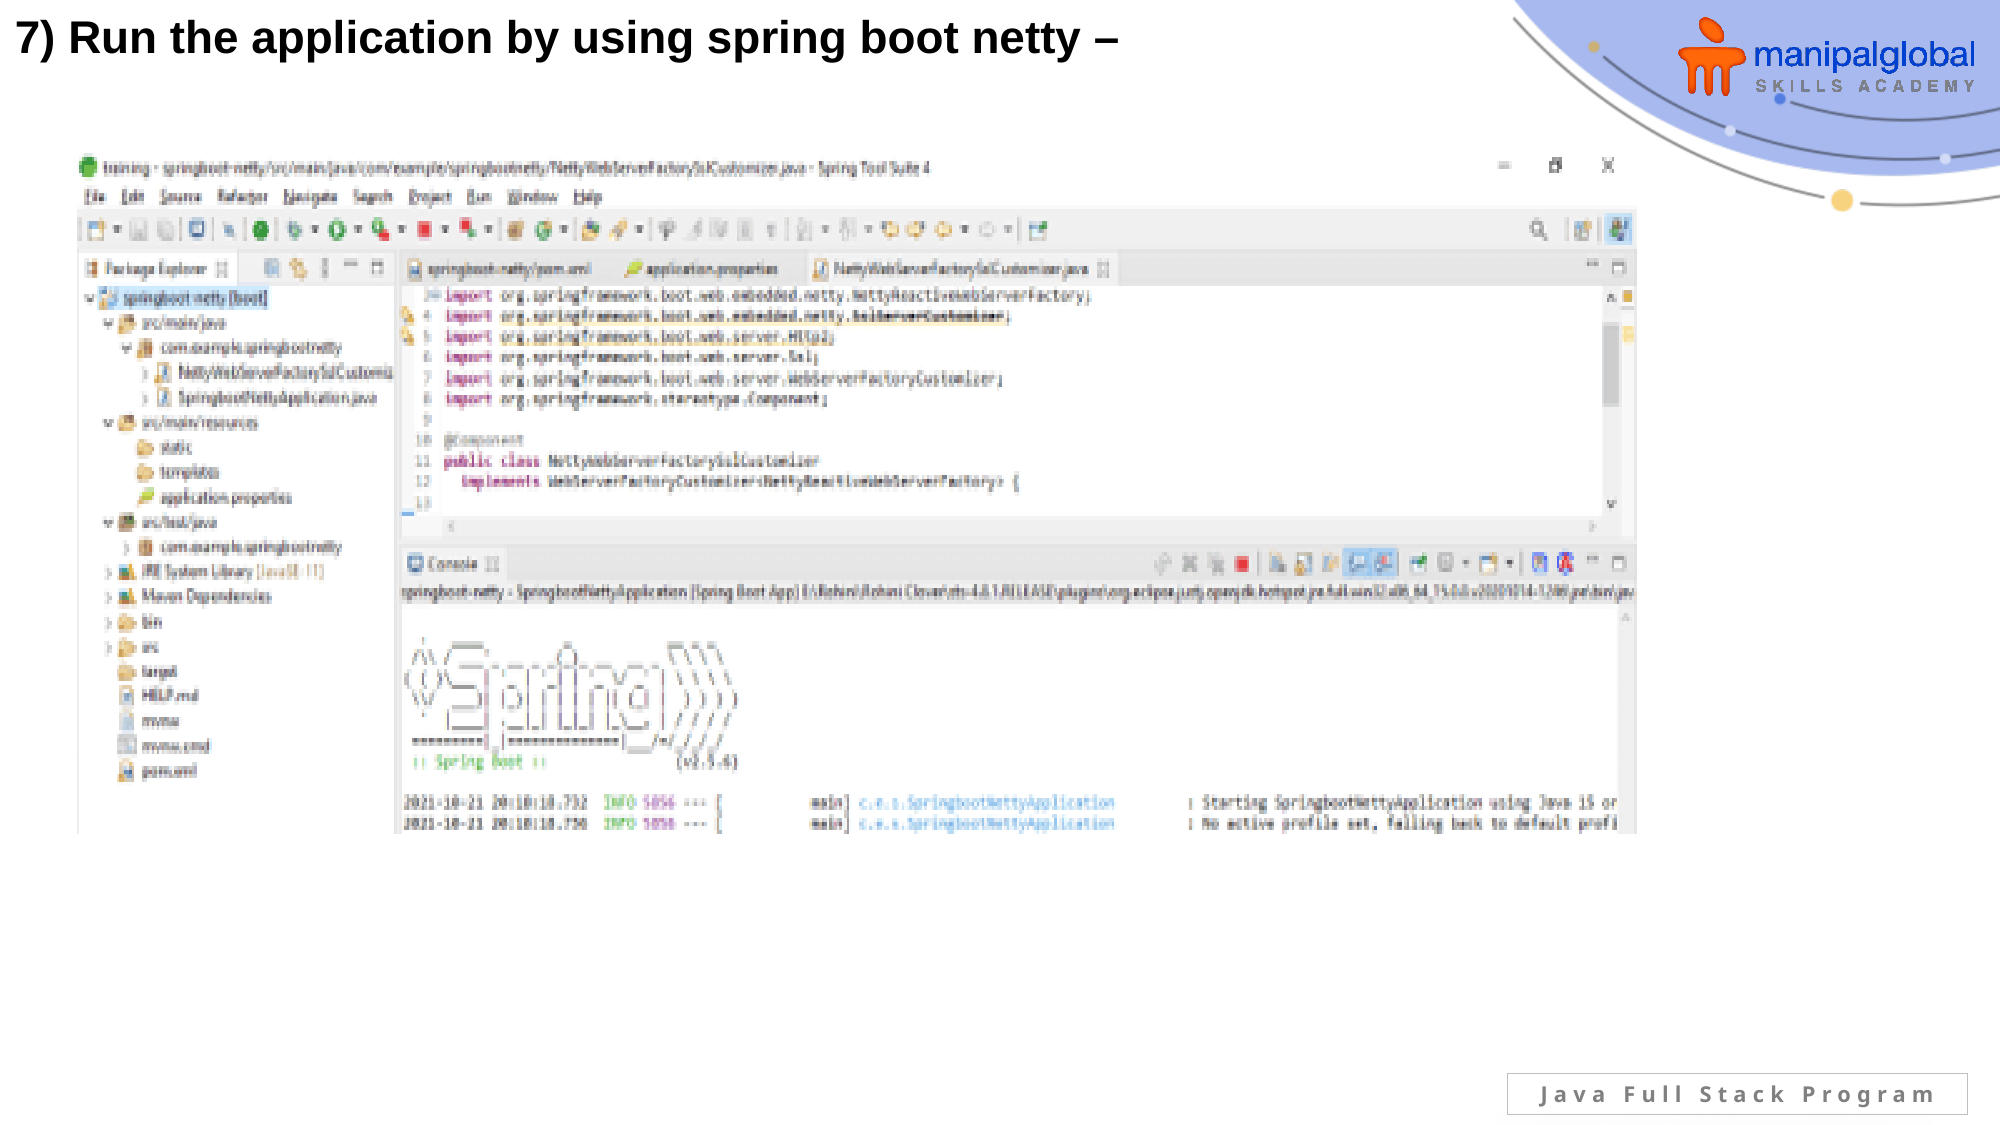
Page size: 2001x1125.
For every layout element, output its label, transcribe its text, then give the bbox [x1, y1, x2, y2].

picture [0, 0, 2000, 1125]
text_box 7) Run the application by using spring boot netty – [0, 0, 1453, 67]
text_box Java Full Stack Program [1507, 1073, 1968, 1115]
